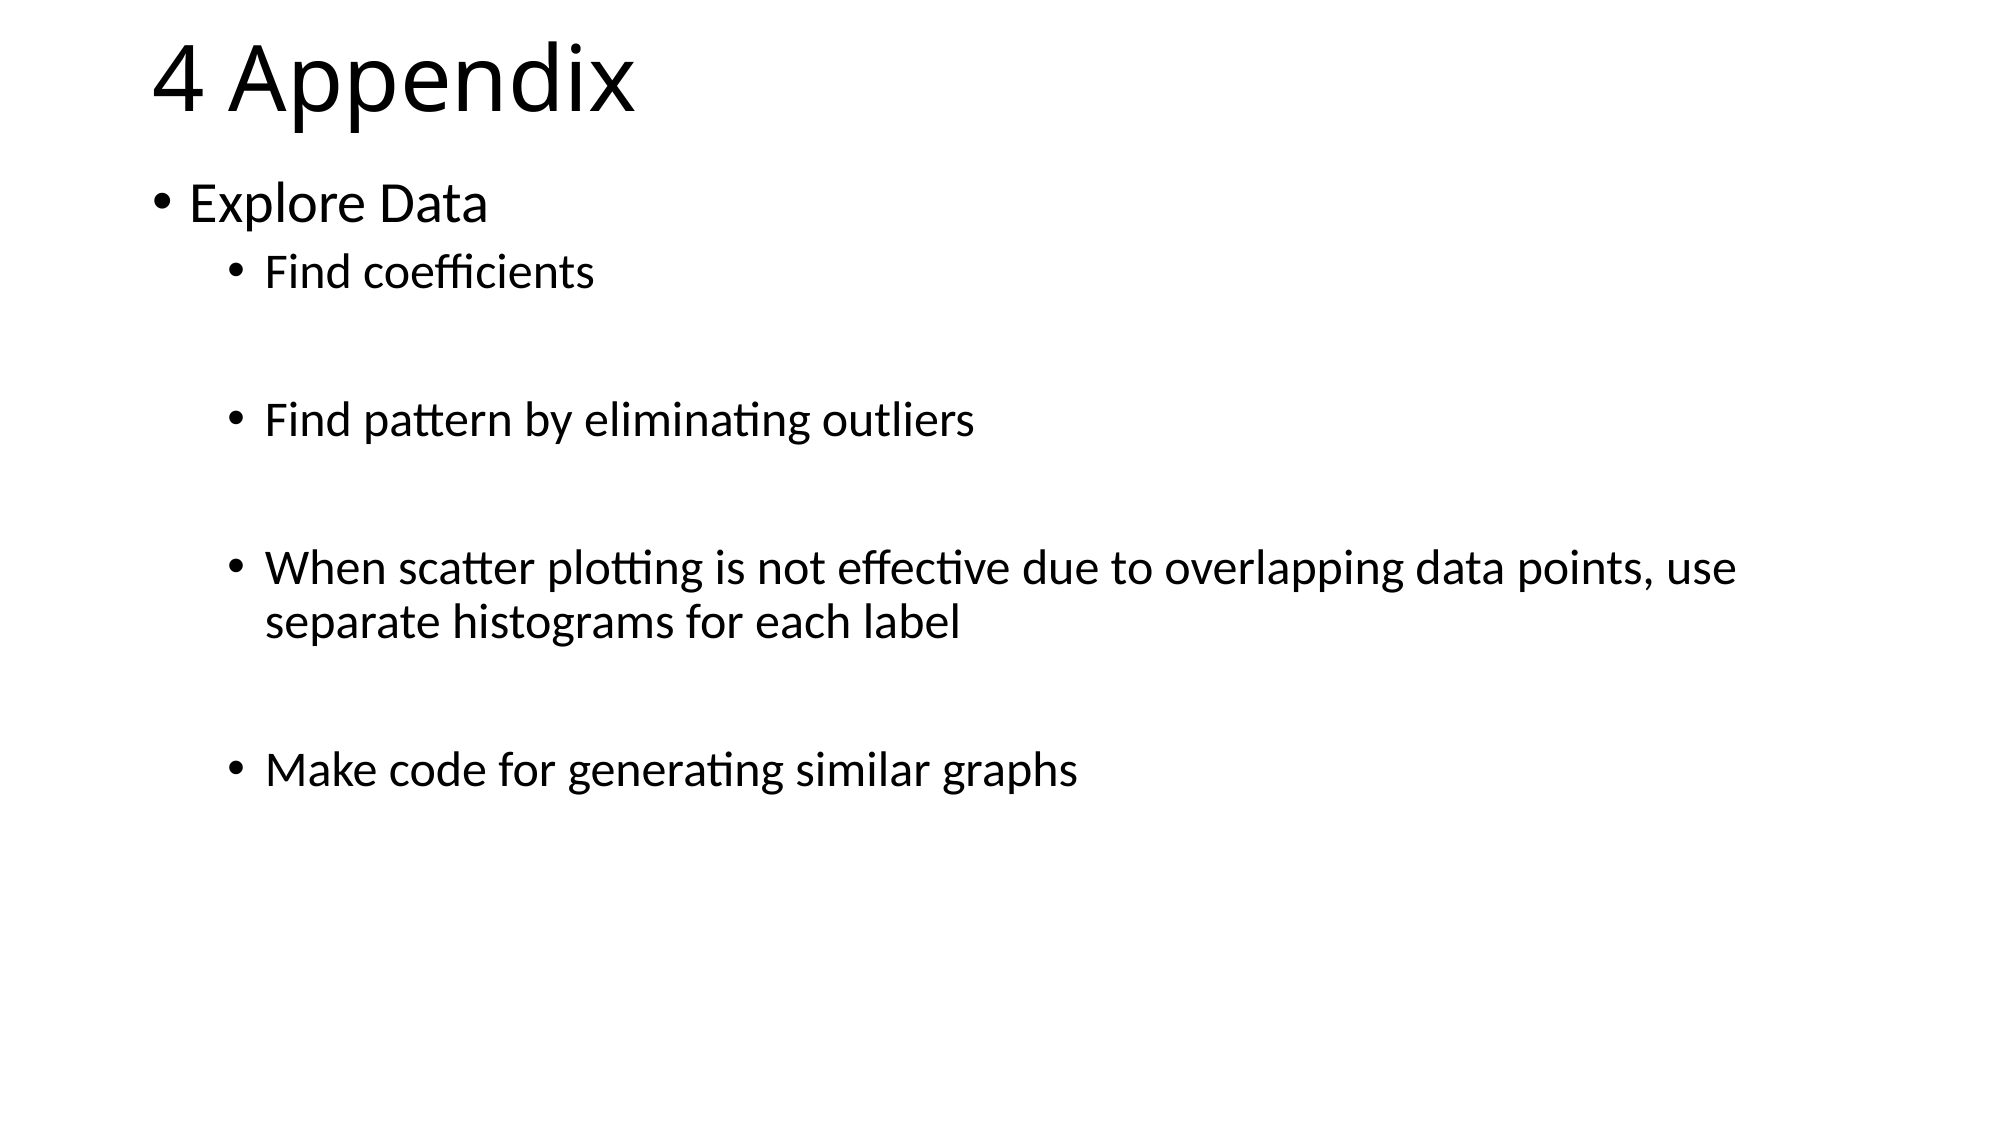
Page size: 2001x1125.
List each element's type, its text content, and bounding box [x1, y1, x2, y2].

title 4 Appendix [137, 20, 1863, 144]
list Explore Data Find coefficients Find pattern by eliminating outliers When scatter plotting is not effective due to overlapping data points, use separate histograms for each label Make code for generating similar graphs [137, 164, 1863, 1029]
